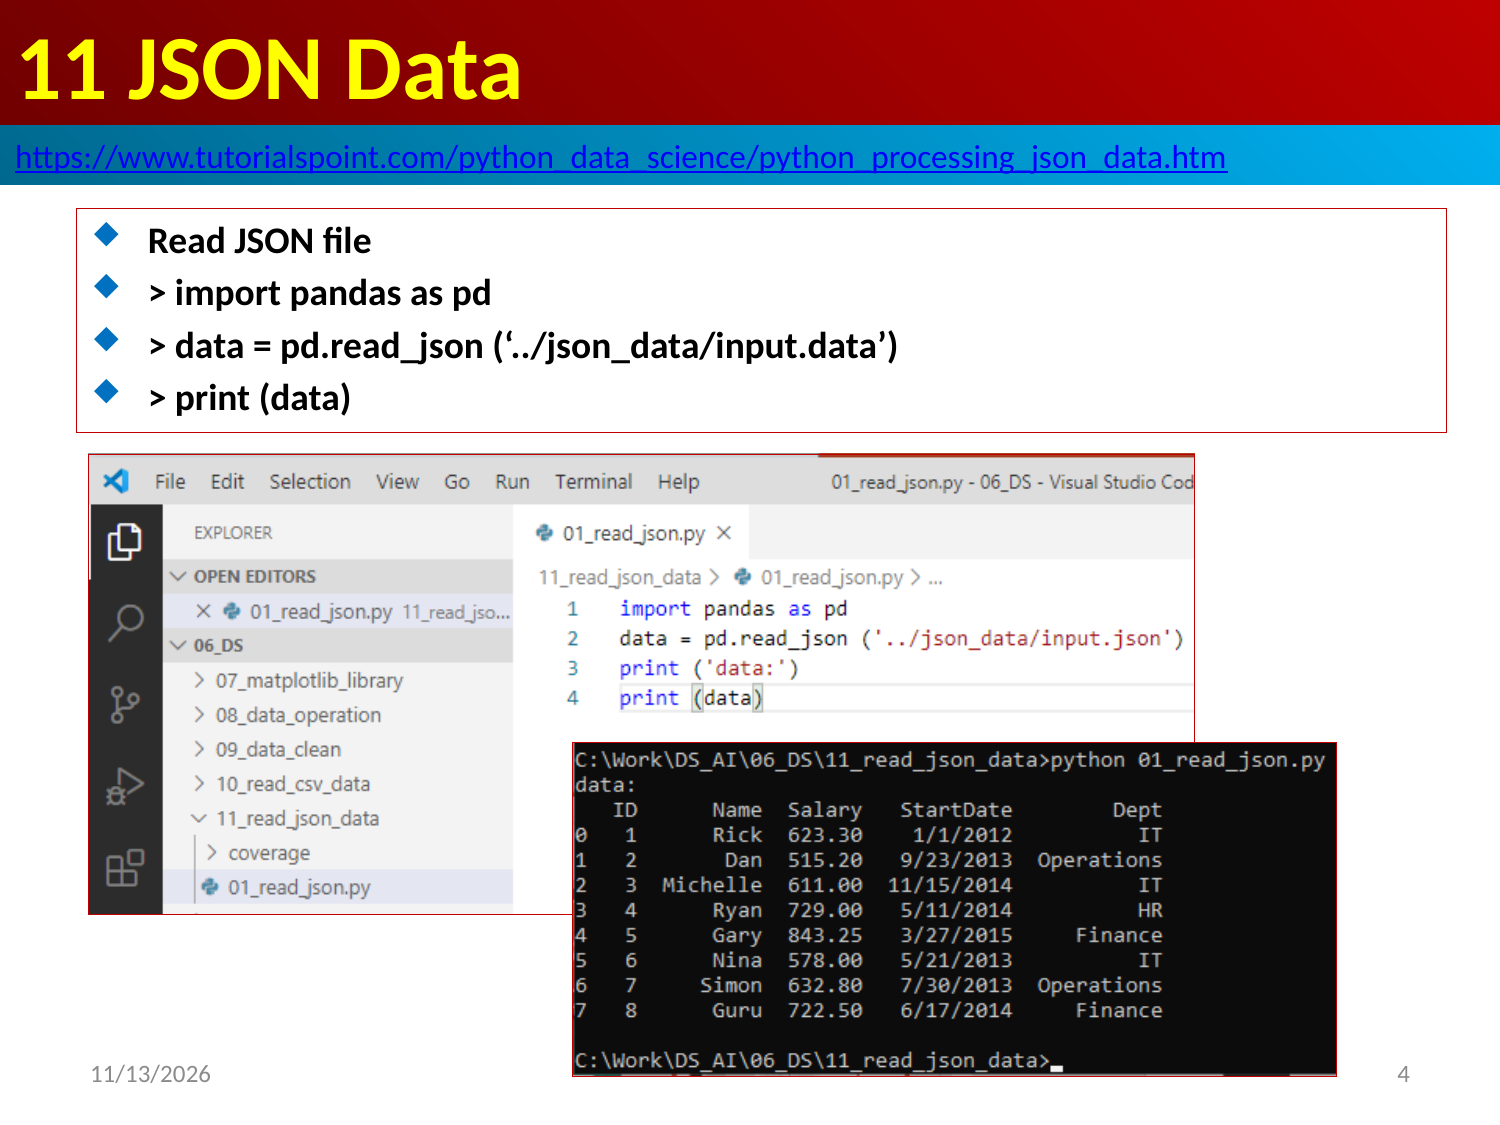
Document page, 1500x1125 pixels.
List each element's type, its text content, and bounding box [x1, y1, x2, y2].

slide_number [75, 1042, 425, 1103]
picture [88, 453, 1338, 1078]
slide_number 4 [1074, 1042, 1425, 1103]
subtitle Read JSON file > import pandas as pd > data = pd.read_json (‘../json_data/input.data’) > print (data) [76, 208, 1447, 433]
title 11 JSON Data [0, 0, 1500, 125]
text_box https://www.tutorialspoint.com/python_data_science/python_processing_json_data.htm [0, 125, 1500, 185]
